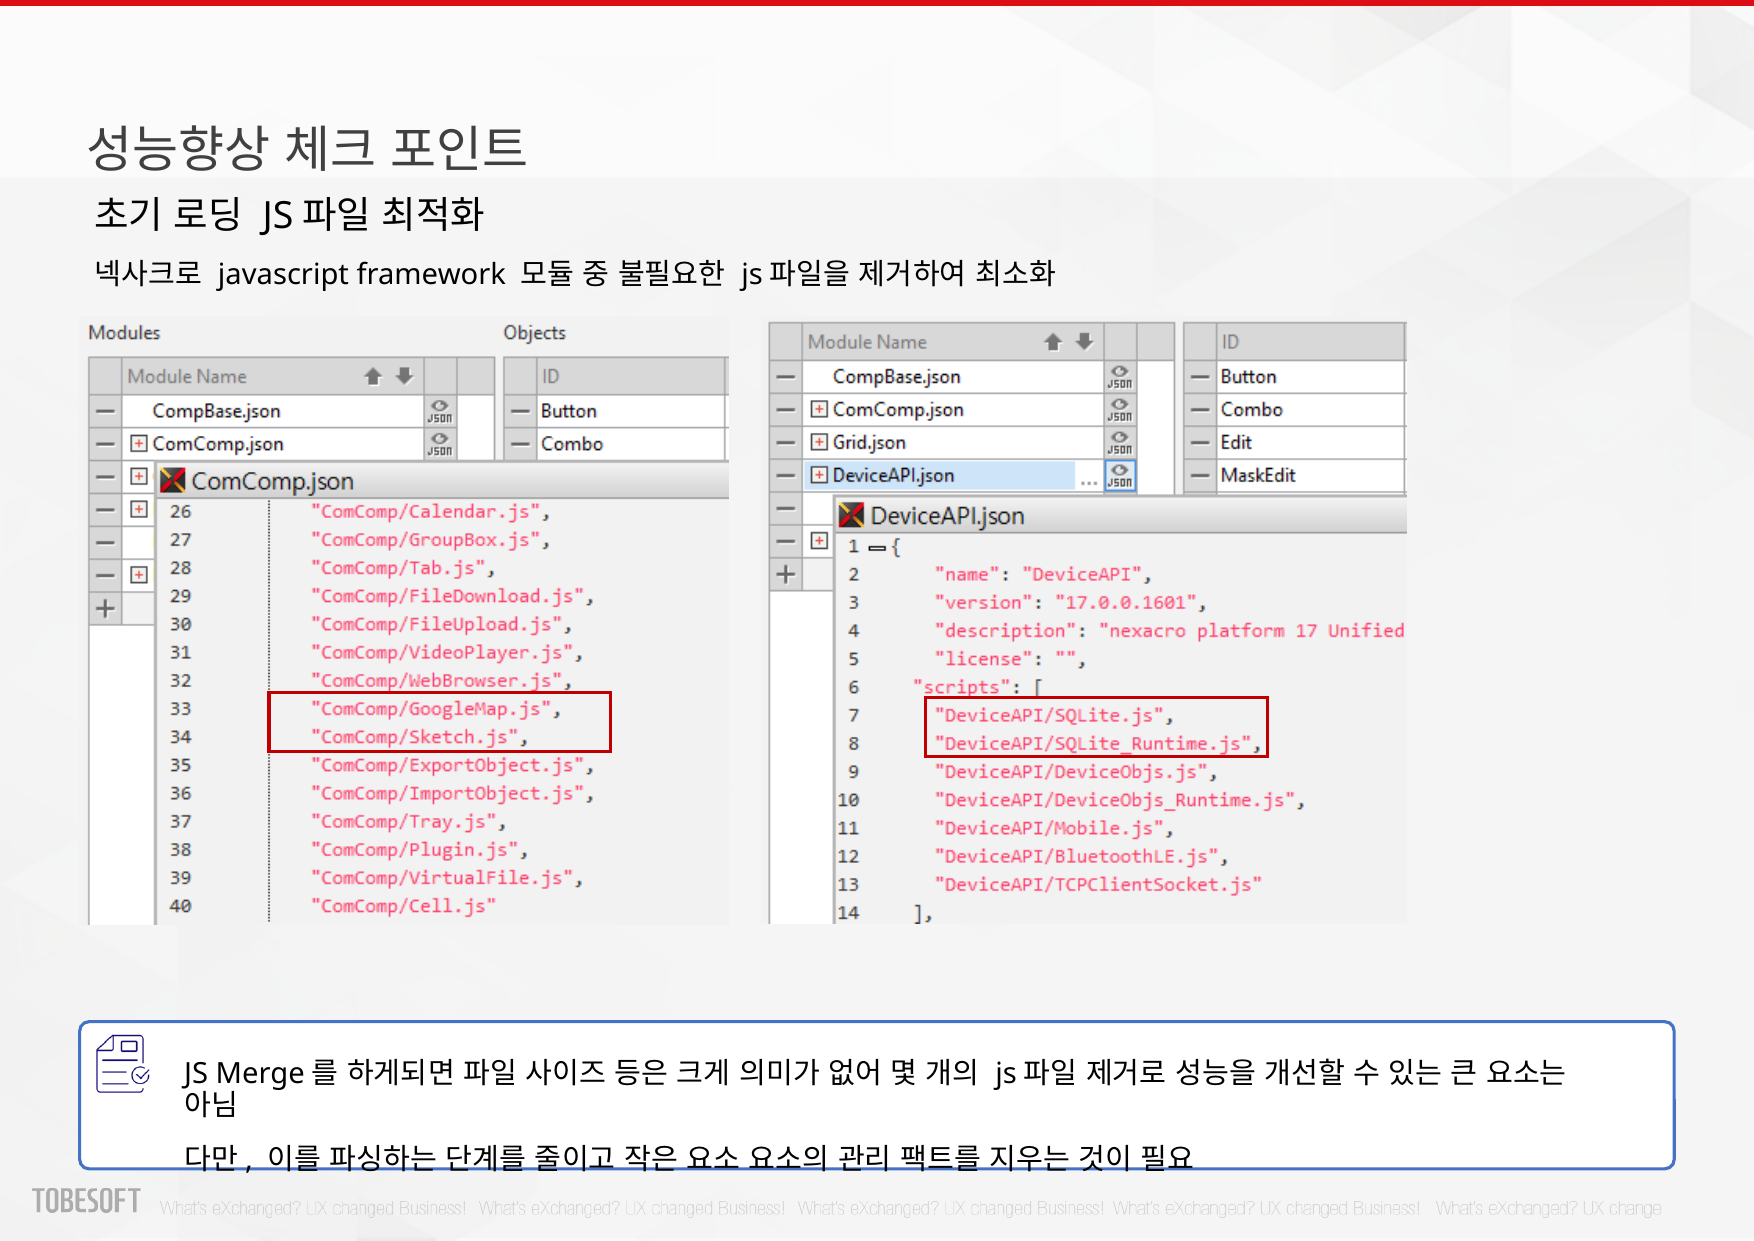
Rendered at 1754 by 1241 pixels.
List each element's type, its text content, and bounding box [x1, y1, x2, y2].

list 초기 로딩 JS파일 최적화 넥사크로 javascript framework 모듈 중 불필요한 js파일을 제거하여 최소화 [79, 188, 1700, 909]
text_box [78, 1020, 1676, 1170]
text_box JS Merge를 하게되면 파일 사이즈 등은 크게 의미가 없어 몇 개의 js파일 제거로 성능을 개선할 수 있는 큰 요소는 아님 다만, 이를 파싱하는 단계를 줄이고 작은 요소 요소의 관리 팩트를 지우는 것이 필요 [169, 1051, 1584, 1184]
picture [0, 6, 1754, 1241]
list 성능향상 체크 포인트 [71, 116, 1692, 836]
